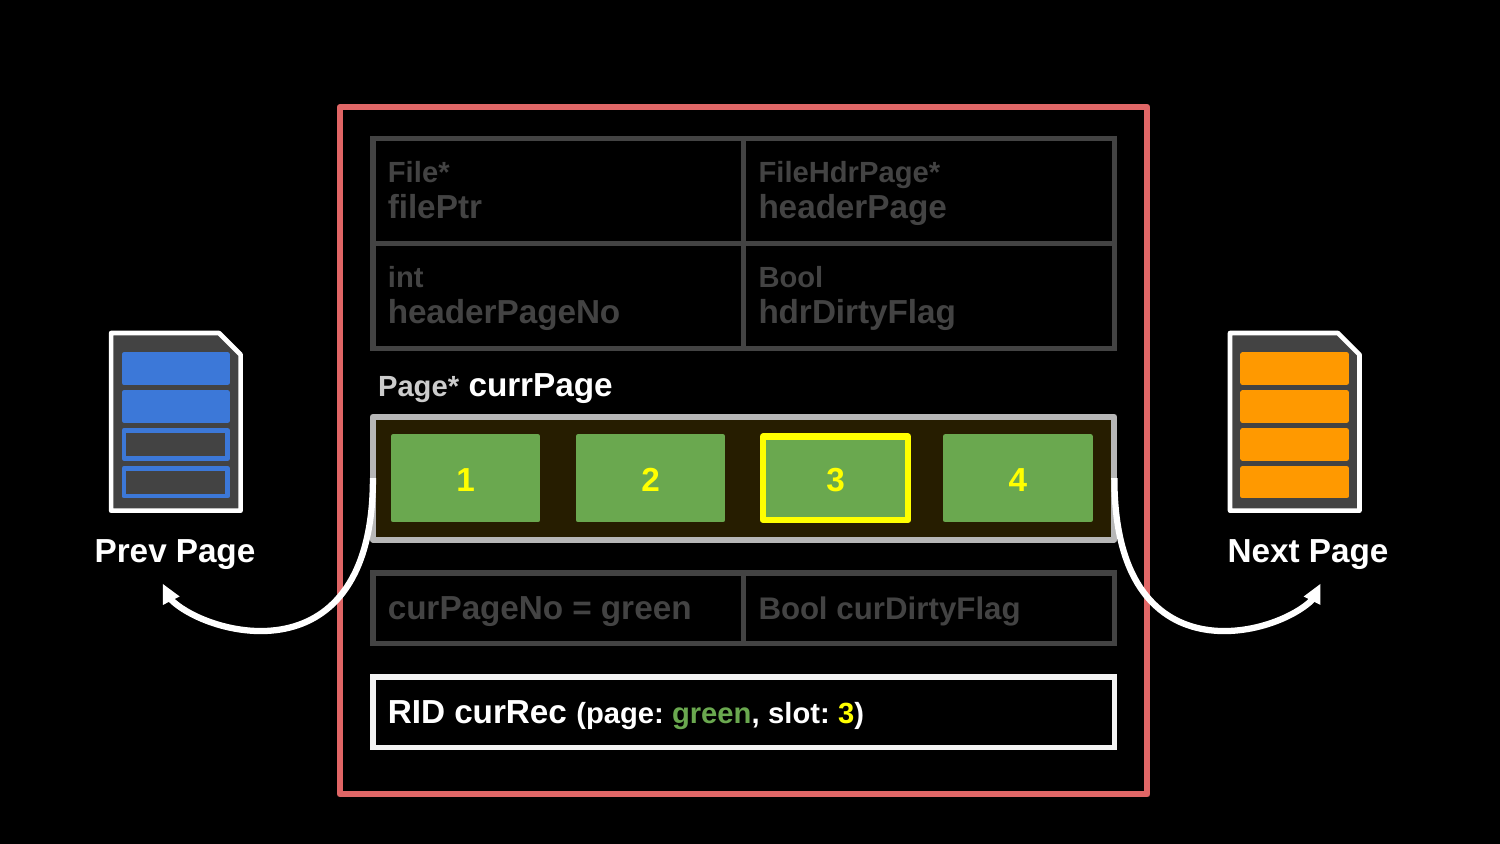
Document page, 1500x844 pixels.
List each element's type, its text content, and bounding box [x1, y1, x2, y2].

text_box [123, 430, 228, 459]
text_box [1242, 468, 1347, 497]
text_box [123, 354, 228, 383]
text_box [123, 392, 228, 421]
text_box [1242, 392, 1347, 421]
text_box [1230, 333, 1360, 511]
text_box [339, 594, 1148, 795]
table_header RID curRec (page: green, slot: 3) [376, 680, 1112, 745]
table_cell Bool hdrDirtyFlag [746, 246, 1112, 346]
table_header File* filePtr [376, 141, 741, 241]
text_box [339, 107, 1148, 477]
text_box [1114, 477, 1321, 586]
text_box 2 [577, 436, 724, 520]
text_box 4 [945, 436, 1091, 520]
text_box [123, 468, 228, 497]
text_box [162, 477, 374, 586]
table_header Bool curDirtyFlag [746, 576, 1112, 641]
text_box [378, 540, 1109, 570]
text_box [1242, 354, 1347, 383]
text_box 1 [392, 436, 539, 520]
table_header curPageNo = green [376, 576, 741, 641]
text_box [372, 416, 1115, 540]
text_box Page* currPage [363, 348, 639, 419]
text_box Next Page [1325, 514, 1429, 584]
text_box Prev Page [54, 514, 157, 584]
text_box [111, 333, 241, 511]
table_header FileHdrPage* headerPage [746, 141, 1112, 241]
text_box 3 [762, 436, 909, 520]
text_box [1242, 430, 1347, 459]
table_cell int headerPageNo [376, 246, 741, 346]
